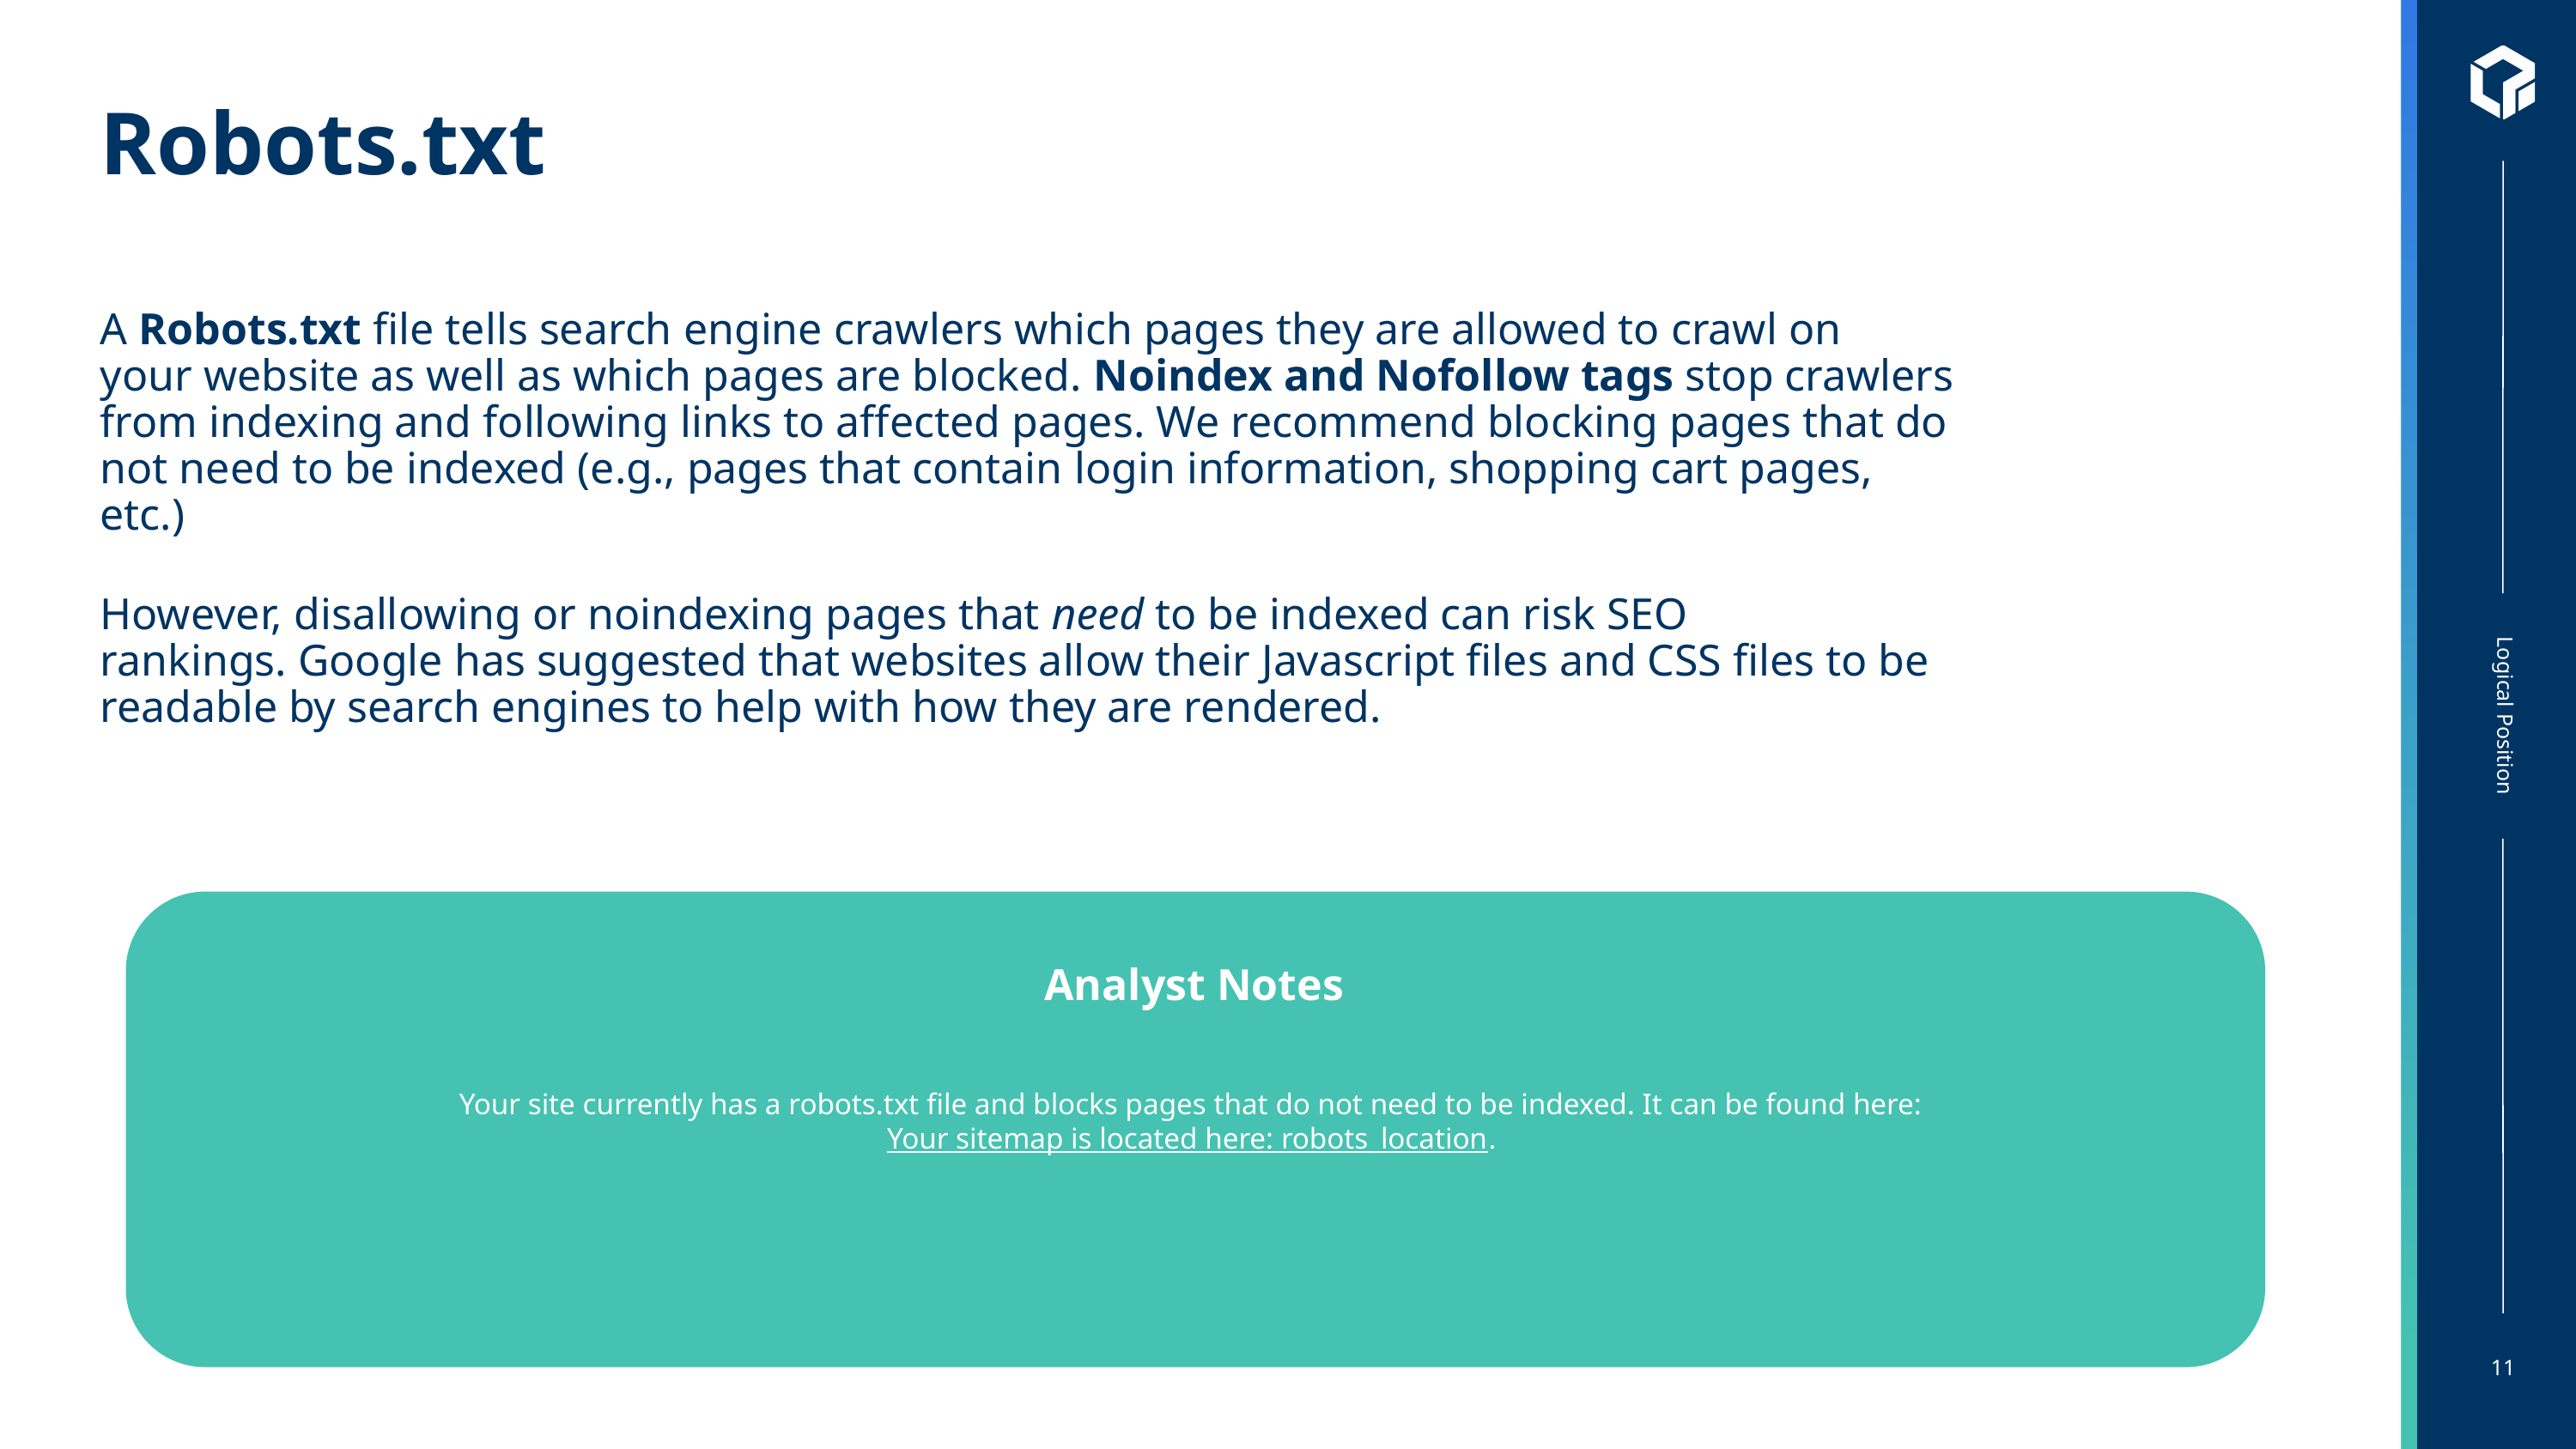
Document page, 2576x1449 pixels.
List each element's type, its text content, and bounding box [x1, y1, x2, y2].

text_box [124, 889, 2268, 1369]
picture [2470, 45, 2536, 119]
list A Robots.txt file tells search engine crawlers which pages they are allowed to crawl on your website as well as which pages are blocked. Noindex and Nofollow tags stop crawlers from indexing and following links to affected pages. We recommend blocking pages that do not need to be indexed (e.g., pages that contain login information, shopping cart pages, etc.) However, disallowing or noindexing pages that need to be indexed can risk SEO rankings. Google has suggested that websites allow their Javascript files and CSS files to be readable by search engines to help with how they are rendered. [74, 282, 1985, 704]
text_box Analyst Notes [795, 949, 1593, 1019]
title Robots.txt [74, 63, 2317, 225]
slide_number 11 [2461, 1313, 2545, 1425]
text_box Your site currently has a robots.txt file and blocks pages that do not need to be indexed. It can be found here: Your sitemap is located here: robots_location. [278, 1070, 2112, 1209]
picture [2400, 0, 2417, 1449]
